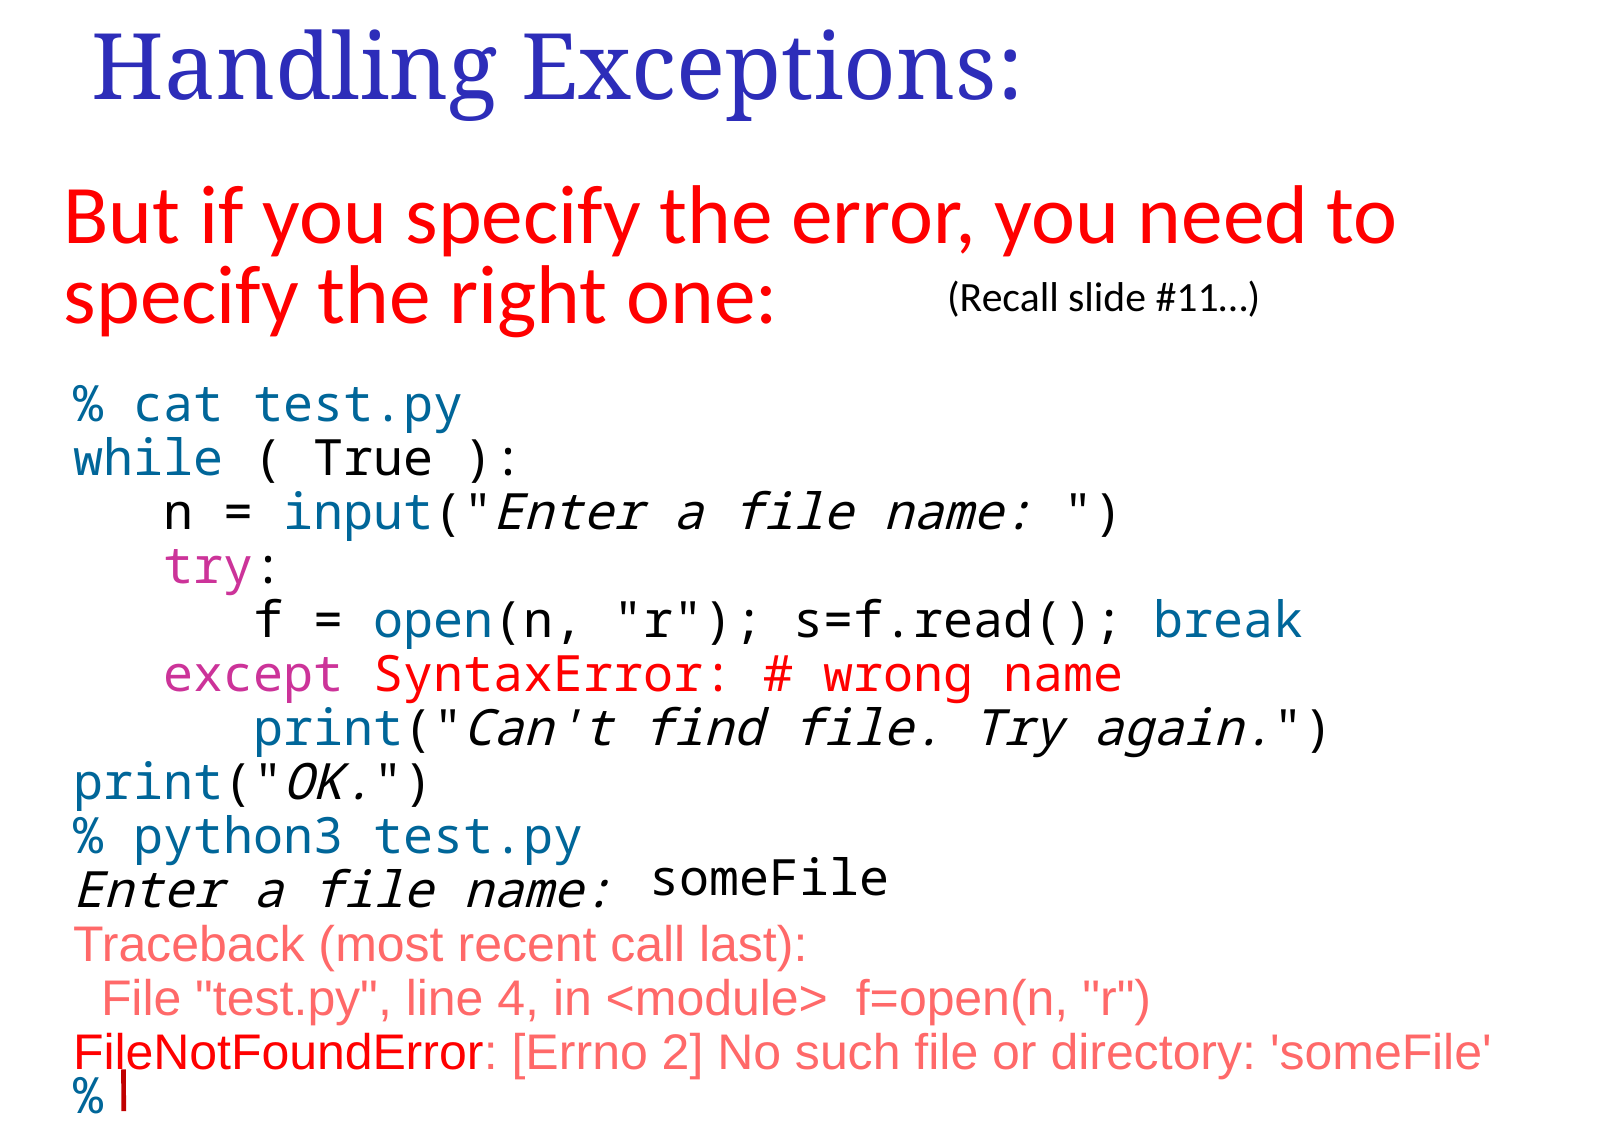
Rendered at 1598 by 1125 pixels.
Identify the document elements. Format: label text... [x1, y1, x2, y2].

text_box First, you try to execute the block. % cat test.py while ( True ): n = input("Enter a file name: ") try: f = open(n, "r"); s=f.read(); break except SyntaxError: # wrong name print("Can't find file. Try again.") print("OK.") % python3 test.py Enter a file name: Traceback (most recent call last): File "test.py", line 4, in <module> f=open(n, "r") FileNotFoundError: [Errno 2] No such file or directory: 'someFile' [58, 347, 1549, 1125]
text_box But if you specify the error, you need to specify the right one: [48, 124, 1549, 347]
text_box Handling Exceptions: [76, 0, 1549, 125]
text_box % [58, 1055, 149, 1125]
text_box someFile [634, 838, 905, 914]
text_box (Recall slide #11…) [932, 271, 1276, 327]
